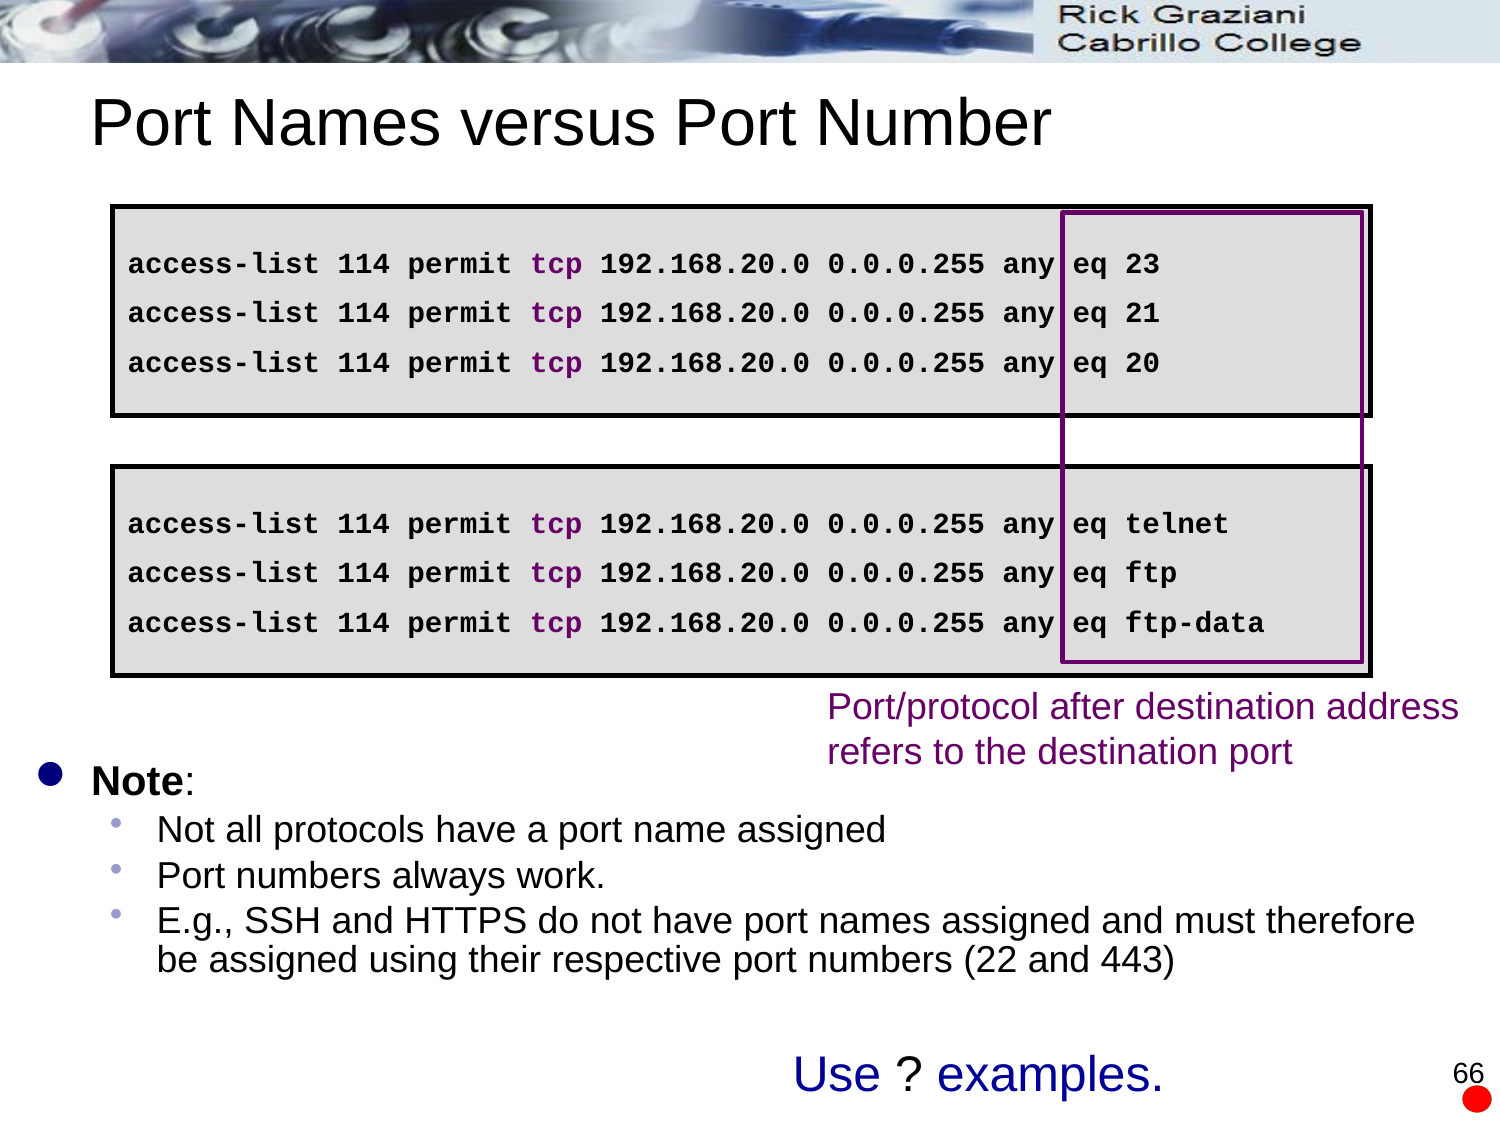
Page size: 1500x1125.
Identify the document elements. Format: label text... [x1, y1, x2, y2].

text_box Use ? examples. [464, 1041, 1493, 1109]
text_box [1462, 1085, 1492, 1113]
title Port Names versus Port Number [75, 75, 1425, 163]
text_box access-list 114 permit tcp 192.168.20.0 0.0.0.255 any eq telnet access-list 114 permit tcp 192.168.20.0 0.0.0.255 any eq ftp access-list 114 permit tcp 192.168.20.0 0.0.0.255 any eq ftp-data [112, 466, 1371, 676]
text_box [1062, 212, 1363, 663]
text_box access-list 114 permit tcp 192.168.20.0 0.0.0.255 any eq 23 access-list 114 permit tcp 192.168.20.0 0.0.0.255 any eq 21 access-list 114 permit tcp 192.168.20.0 0.0.0.255 any eq 20 [112, 206, 1371, 416]
text_box Port/protocol after destination address refers to the destination port [812, 674, 1500, 780]
slide_number 66 [1149, 1046, 1500, 1125]
picture [0, 0, 1500, 63]
list Note: Not all protocols have a port name assigned Port numbers always work. E.g., SSH and HTTPS do not have port names assigned and must therefore be assigned using their respective port numbers (22 and 443) [19, 754, 1469, 1000]
